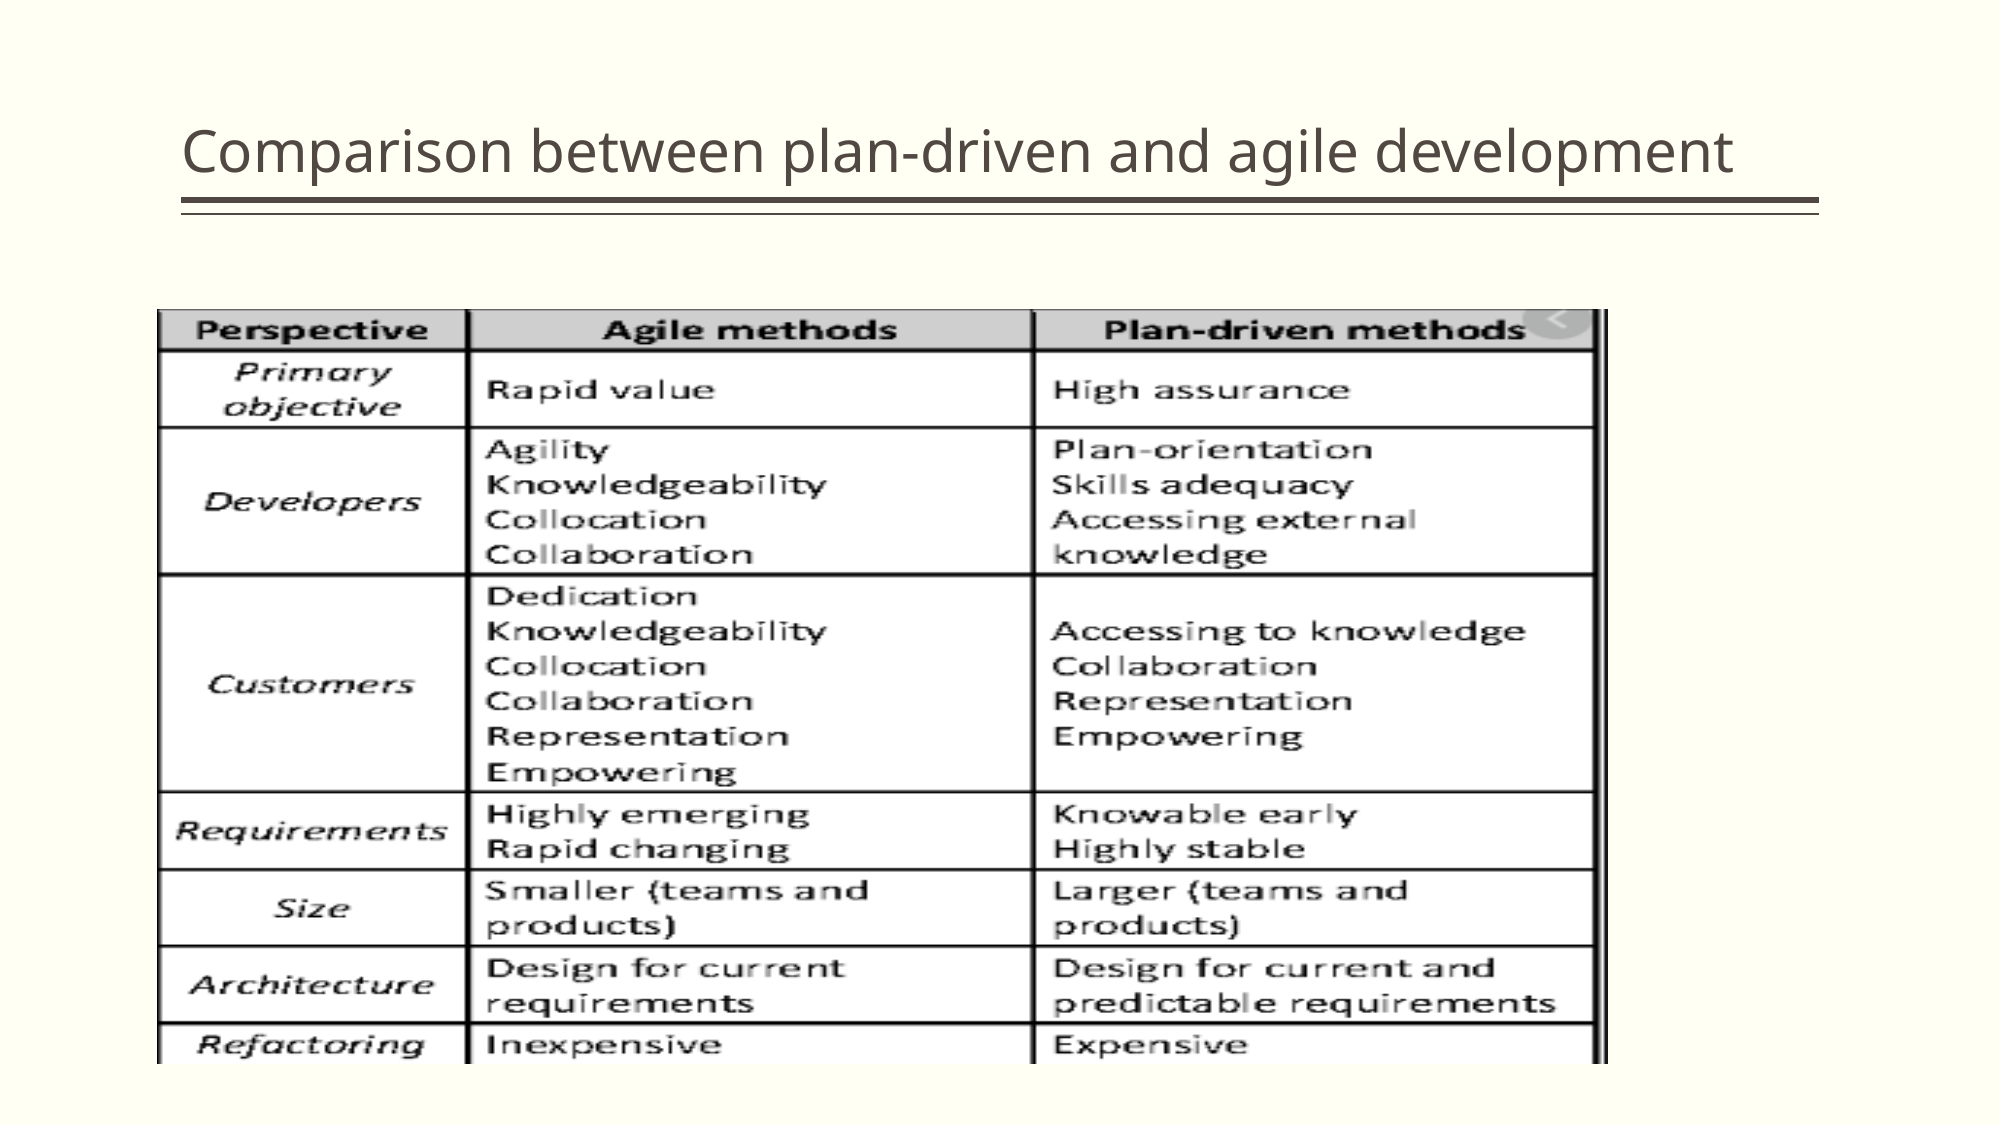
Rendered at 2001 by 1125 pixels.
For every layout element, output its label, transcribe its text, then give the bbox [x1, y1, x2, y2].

title Comparison between plan-driven and agile development [181, 12, 1819, 193]
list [157, 309, 1608, 1064]
